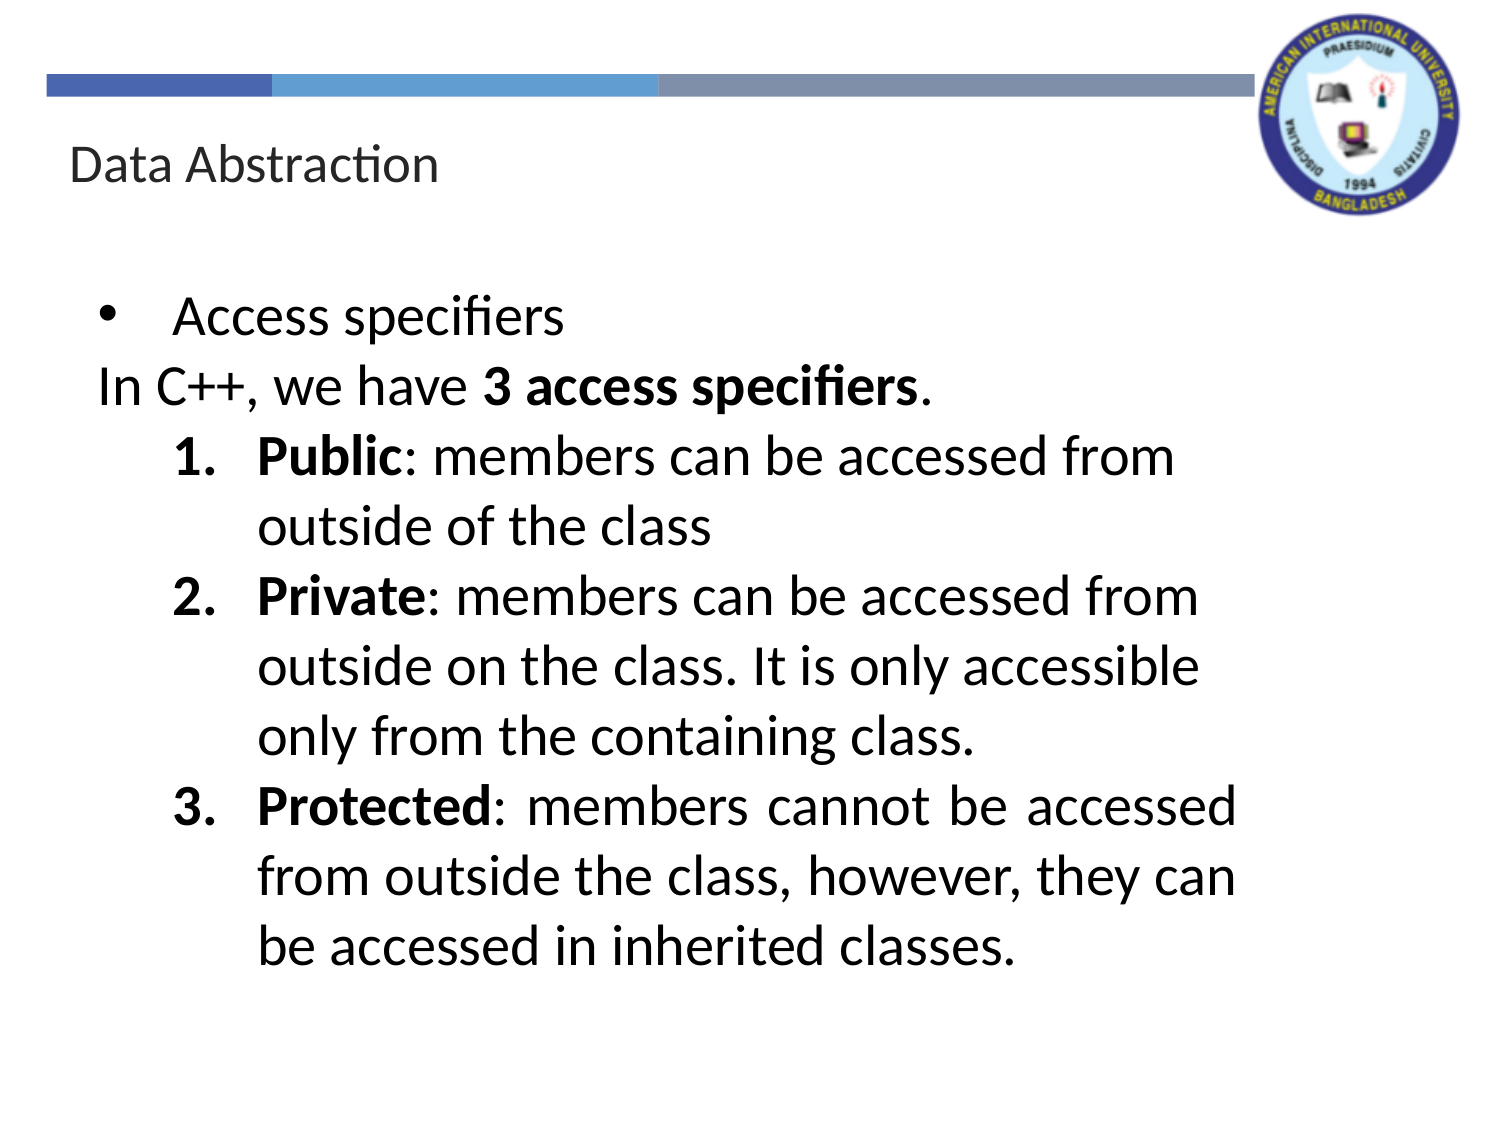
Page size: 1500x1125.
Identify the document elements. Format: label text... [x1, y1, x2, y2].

picture [1254, 9, 1465, 221]
text_box Data Abstraction [55, 119, 1129, 201]
text_box Access specifiers In C++, we have 3 access specifiers. Public: members can be accessed from outside of the class Private: members can be accessed from outside on the class. It is only accessible only from the containing class. Protected: members cannot be accessed from outside the class, however, they can be accessed in inherited classes. [83, 270, 1253, 1055]
